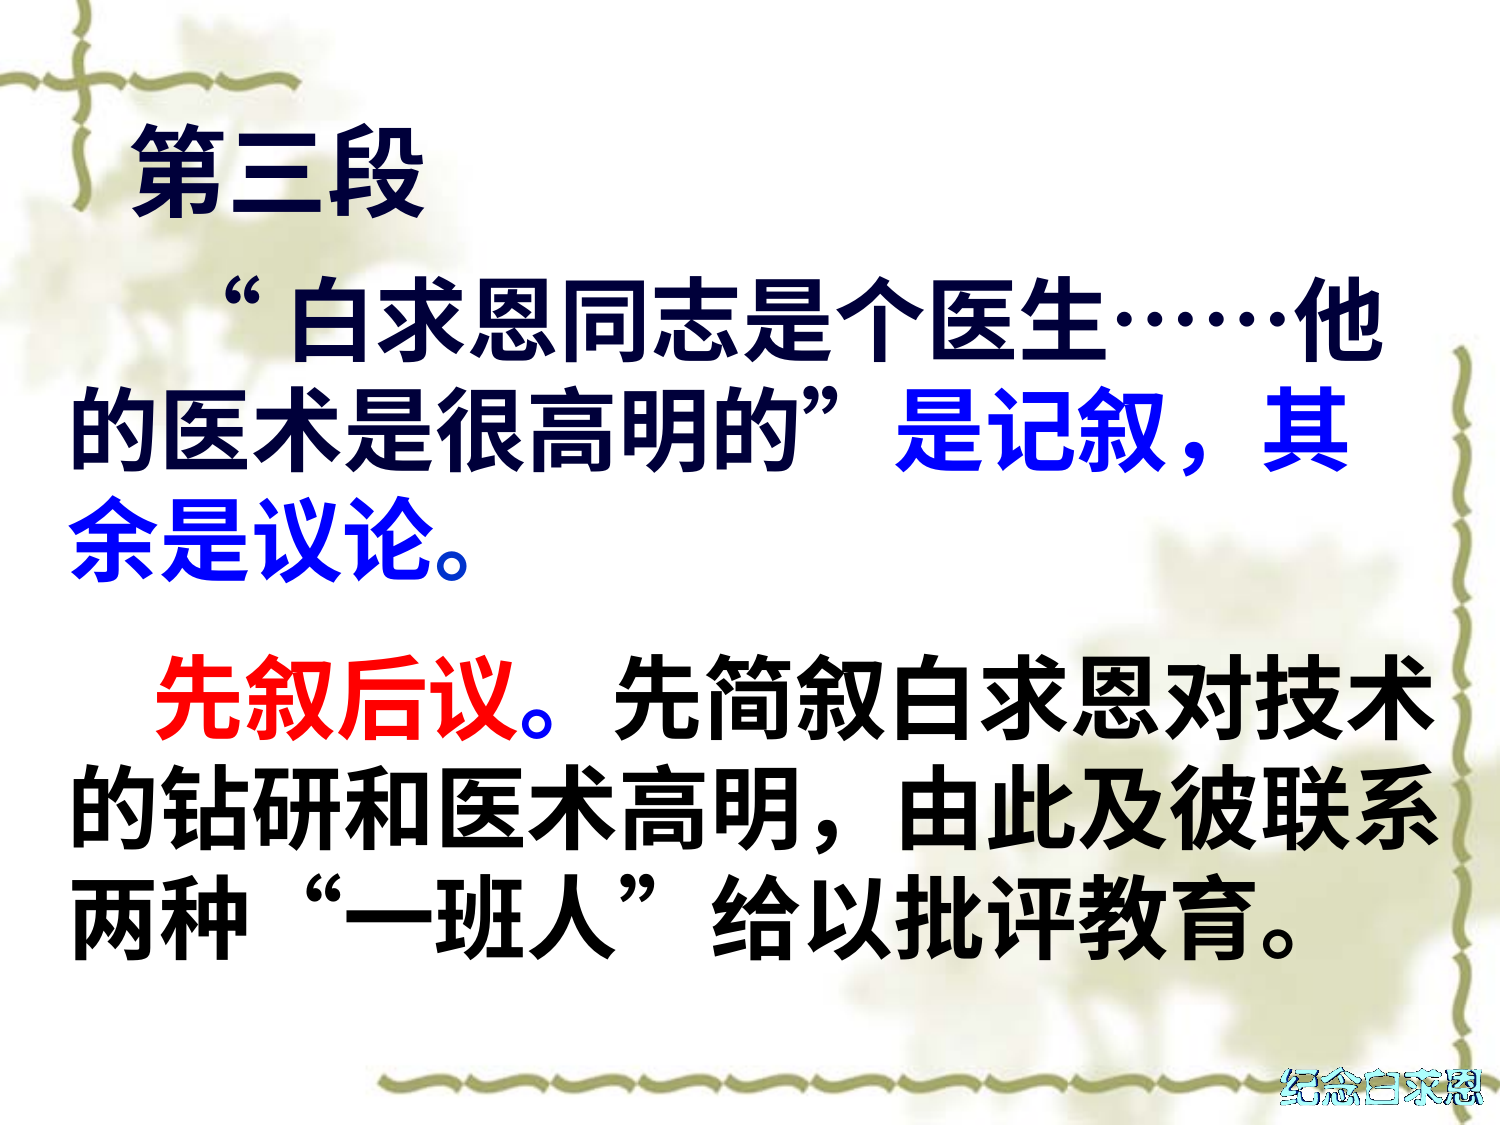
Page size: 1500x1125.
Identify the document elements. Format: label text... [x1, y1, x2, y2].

text_box “白求恩同志是个医生……他的医术是很高明的”是记叙，其余是议论。 [53, 255, 1404, 601]
picture [0, 0, 1500, 1125]
text_box 第三段 [112, 101, 585, 237]
text_box 先叙后议。先简叙白求恩对技术的钻研和医术高明，由此及彼联系两种“一班人”给以批评教育。 [53, 633, 1500, 978]
